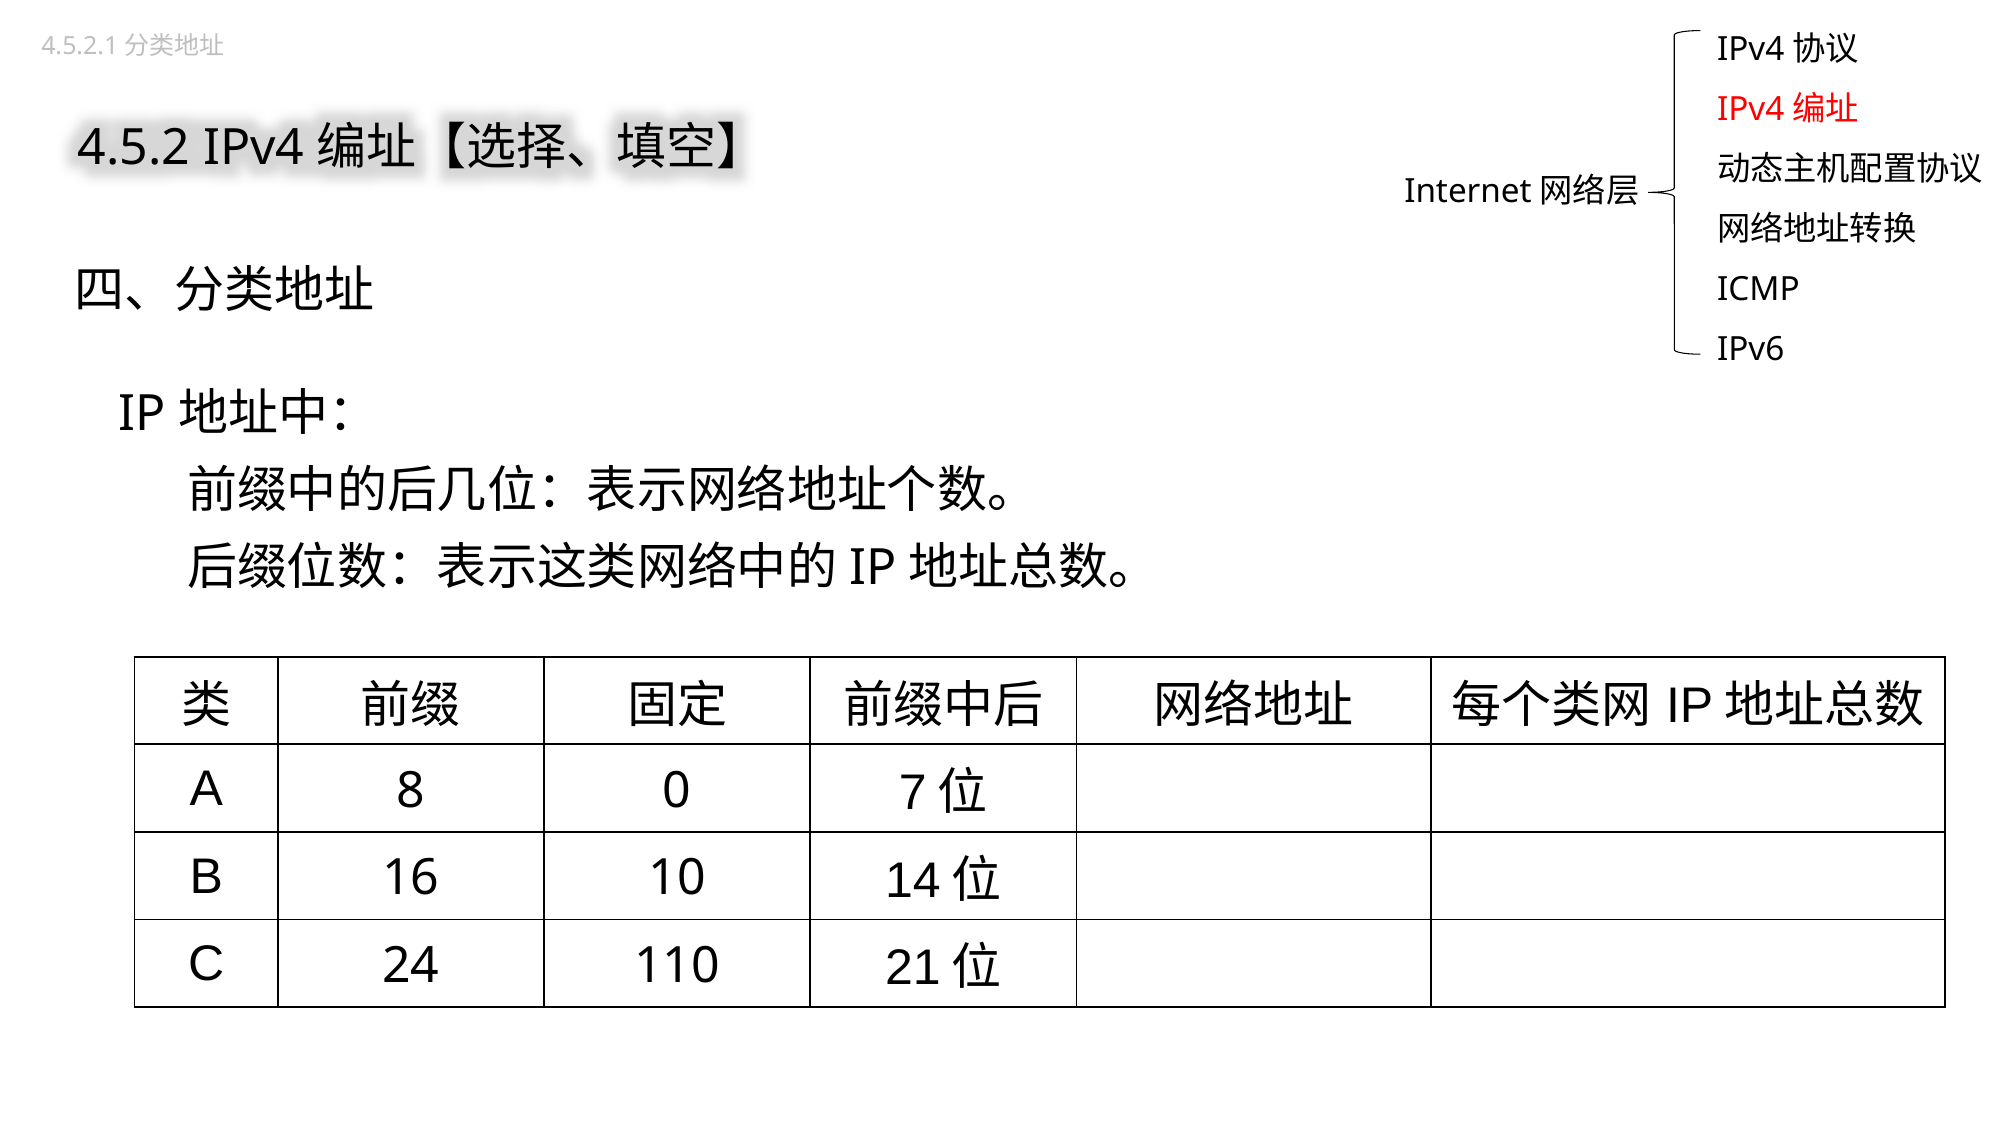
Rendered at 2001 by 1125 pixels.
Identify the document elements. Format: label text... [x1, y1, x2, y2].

table_cell C [135, 920, 277, 1006]
table_header 类 [135, 658, 277, 743]
text_box 四、分类地址 [59, 233, 849, 326]
table_cell [1077, 920, 1430, 1006]
table_header 前缀 [279, 658, 543, 743]
table_cell 10 [545, 833, 809, 919]
table_cell 24 [279, 920, 543, 1006]
table_cell 7位 [811, 745, 1076, 831]
text_box IPv4协议 IPv4编址 动态主机配置协议 网络地址转换 ICMP IPv6 [1702, 0, 1998, 374]
table_header 前缀中后 [811, 658, 1076, 743]
text_box [1655, 29, 1701, 355]
table_header 网络地址 [1077, 658, 1430, 743]
text_box IP地址中： 前缀中的后几位：表示网络地址个数。 后缀位数：表示这类网络中的IP地址总数。 [104, 356, 1745, 603]
table_header 固定 [545, 658, 809, 743]
table_cell [1432, 920, 1944, 1006]
table_cell A [135, 745, 277, 831]
table_cell B [135, 833, 277, 919]
table_cell 14位 [811, 833, 1076, 919]
text_box 4.5.2.1分类地址 [26, 22, 240, 68]
table_cell 21位 [811, 920, 1076, 1006]
text_box [44, 35, 240, 68]
table_cell 8 [279, 745, 543, 831]
table_cell [1077, 833, 1430, 919]
table_cell [1432, 745, 1944, 831]
table_header 每个类网IP地址总数 [1432, 658, 1944, 743]
table_cell 0 [545, 745, 809, 831]
table_cell [1077, 745, 1430, 831]
table_cell [1432, 833, 1944, 919]
table_cell 110 [545, 920, 809, 1006]
text_box 4.5.2 IPv4编址【选择、填空】 [59, 51, 1072, 208]
text_box Internet网络层 [1389, 161, 1655, 217]
table_cell 16 [279, 833, 543, 919]
